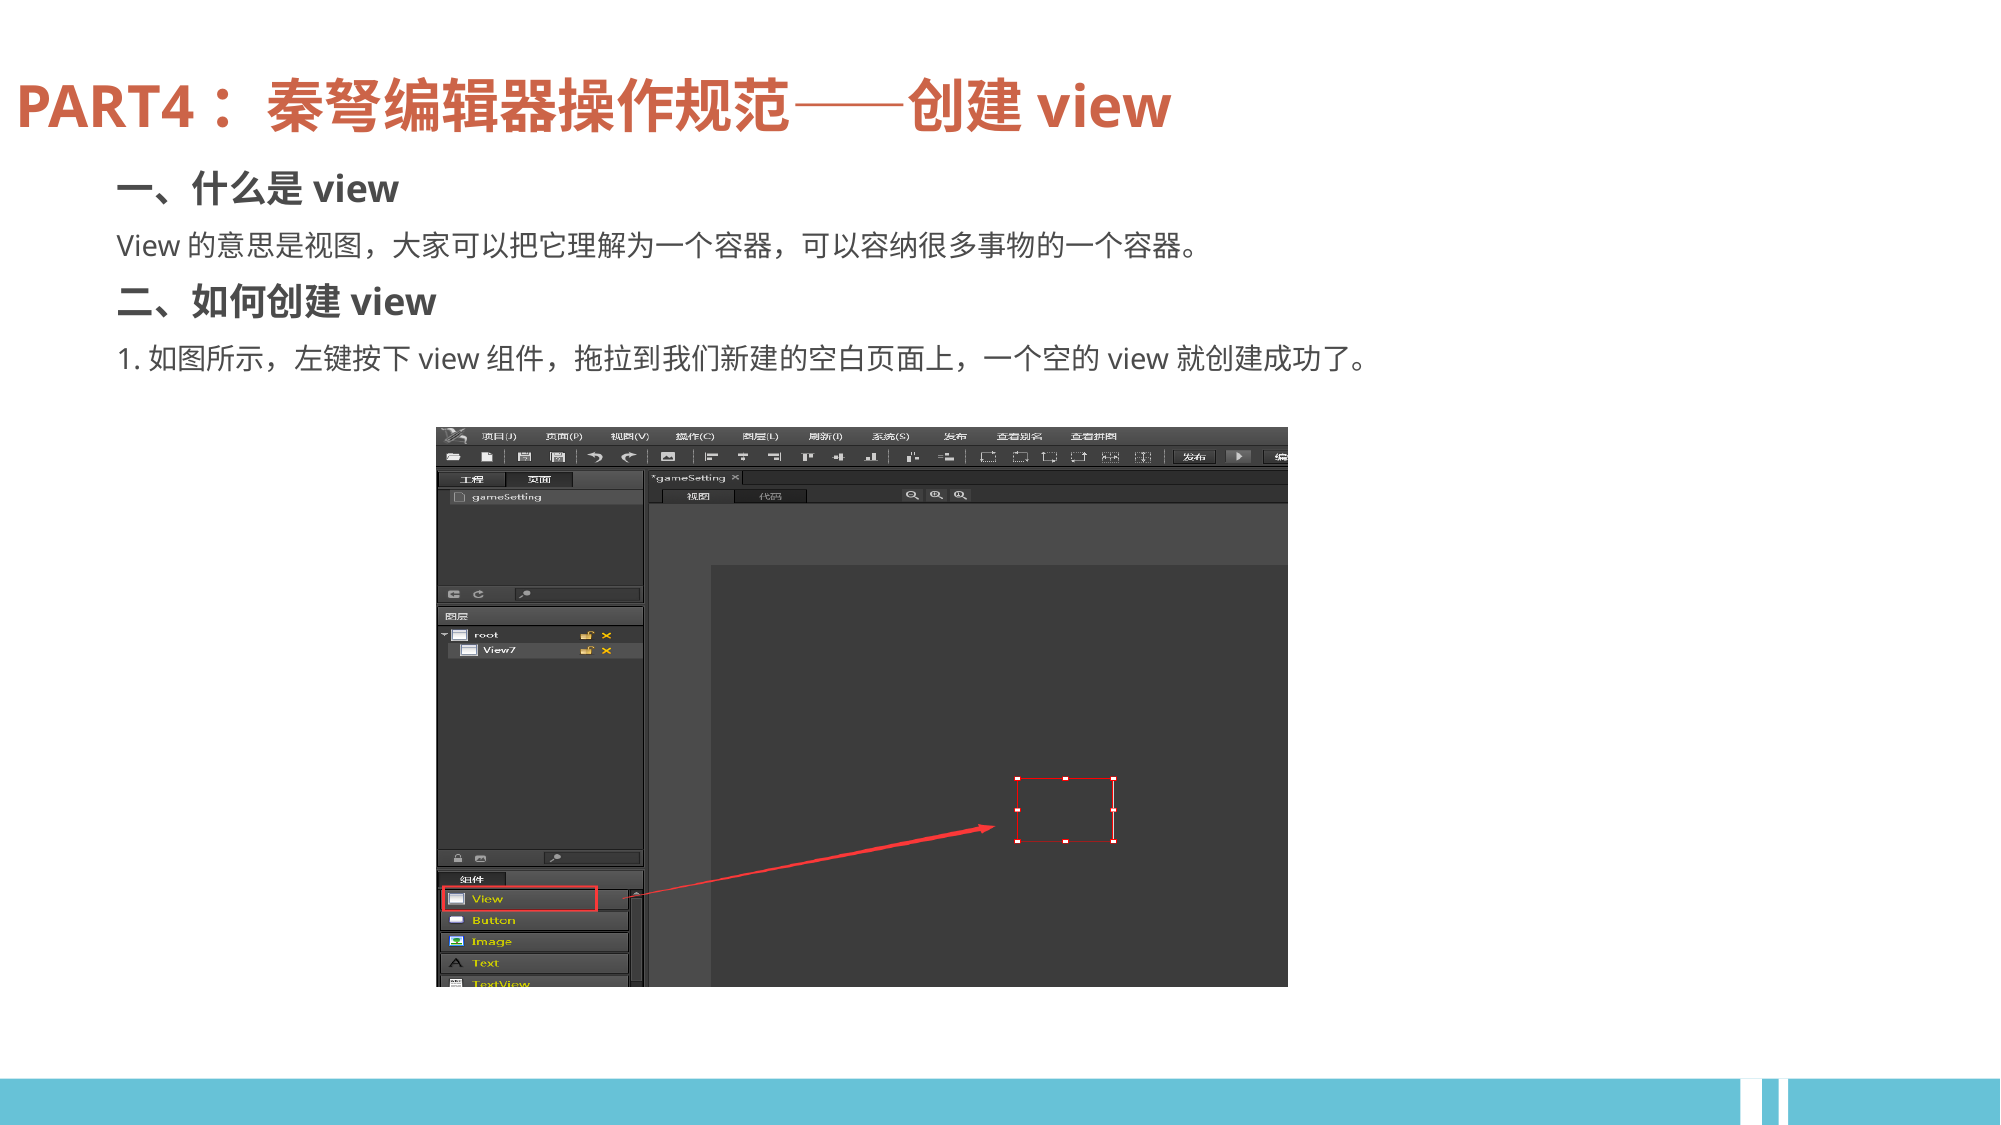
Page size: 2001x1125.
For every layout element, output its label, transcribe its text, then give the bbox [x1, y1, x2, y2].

list 一、什么是view View的意思是视图，大家可以把它理解为一个容器，可以容纳很多事物的一个容器。 二、如何创建view 1.如图所示，左键按下view组件，拖拉到我们新建的空白页面上，一个空的view就创建成功了。 [101, 96, 1936, 1004]
title PART4：秦弩编辑器操作规范——创建view [0, 0, 1725, 218]
picture [436, 427, 1288, 987]
